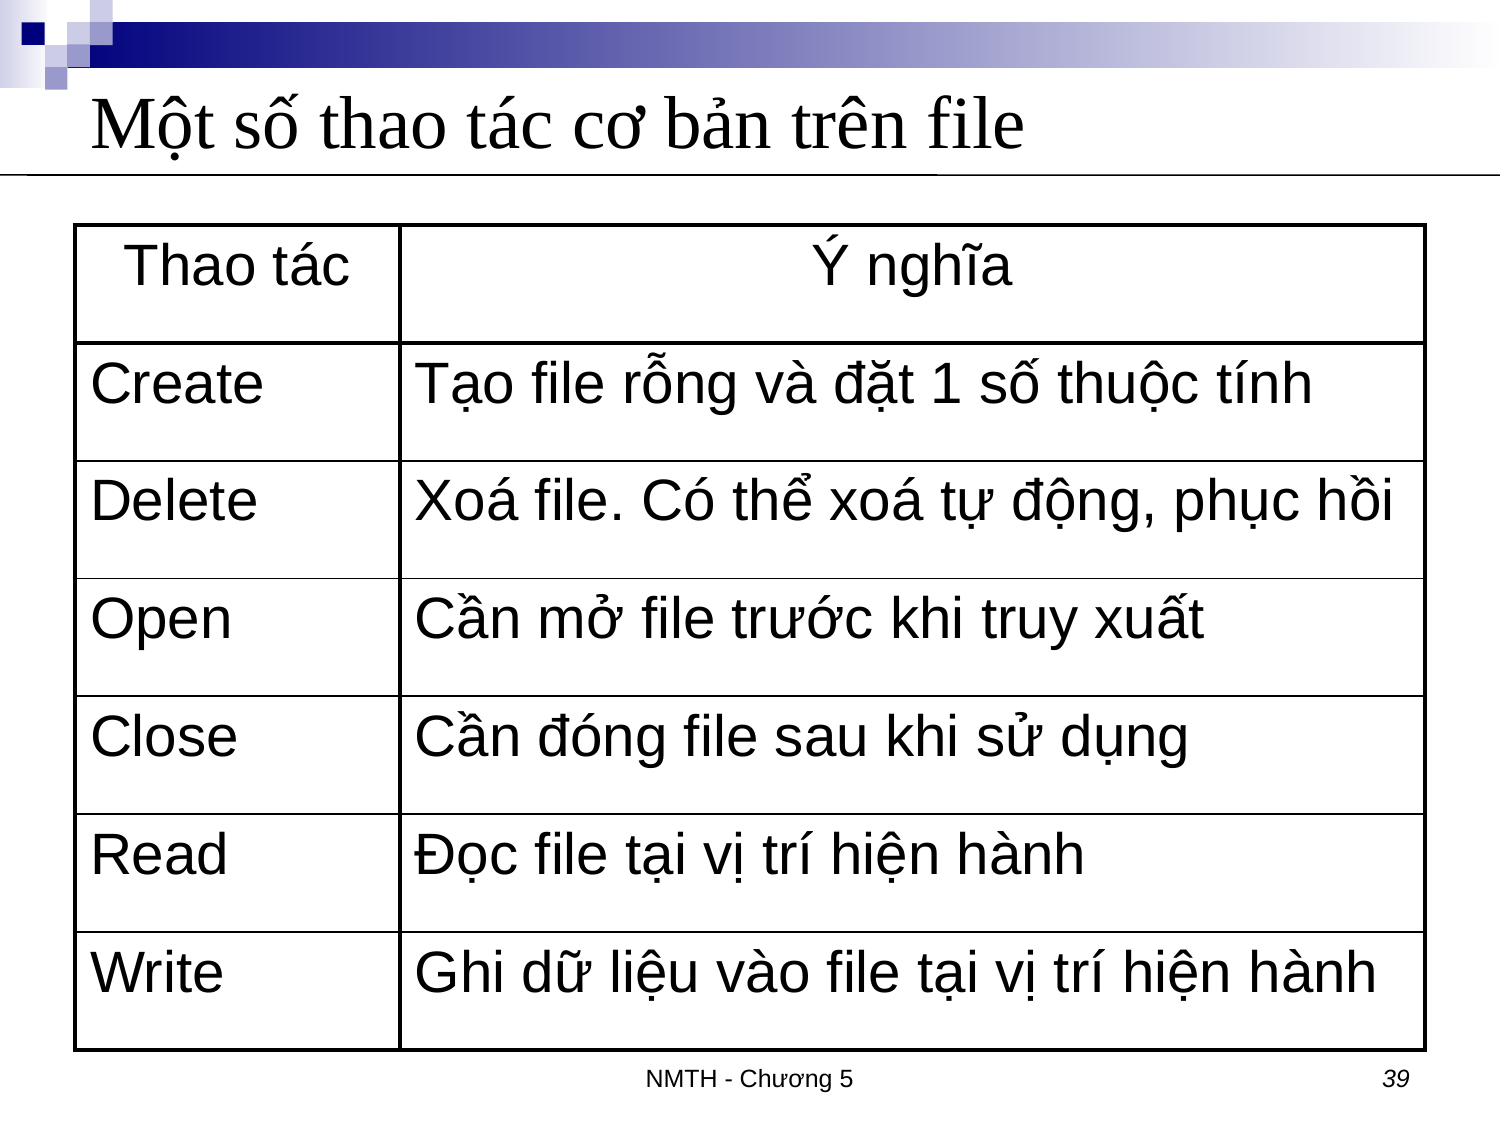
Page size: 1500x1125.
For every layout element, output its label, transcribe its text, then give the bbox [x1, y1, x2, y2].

table_cell Cần mở file trước khi truy xuất [402, 579, 1423, 695]
slide_number 39 [1074, 1025, 1425, 1100]
table_cell Close [77, 697, 398, 813]
table_cell Cần đóng file sau khi sử dụng [402, 697, 1423, 813]
table_cell Xoá file. Có thể xoá tự động, phục hồi [402, 462, 1423, 578]
table_cell Ghi dữ liệu vào file tại vị trí hiện hành [402, 933, 1423, 1048]
table_cell Open [77, 579, 398, 695]
table_cell Delete [77, 462, 398, 578]
table_cell Read [77, 815, 398, 931]
title Một số thao tác cơ bản trên file [75, 75, 1425, 163]
table_cell Write [77, 933, 398, 1048]
table_header Ý nghĩa [402, 227, 1423, 341]
table_header Thao tác [77, 227, 398, 341]
table_cell Create [77, 345, 398, 460]
footer NMTH - Chương 5 [512, 1025, 988, 1100]
table_cell Tạo file rỗng và đặt 1 số thuộc tính [402, 345, 1423, 460]
table_cell Đọc file tại vị trí hiện hành [402, 815, 1423, 931]
